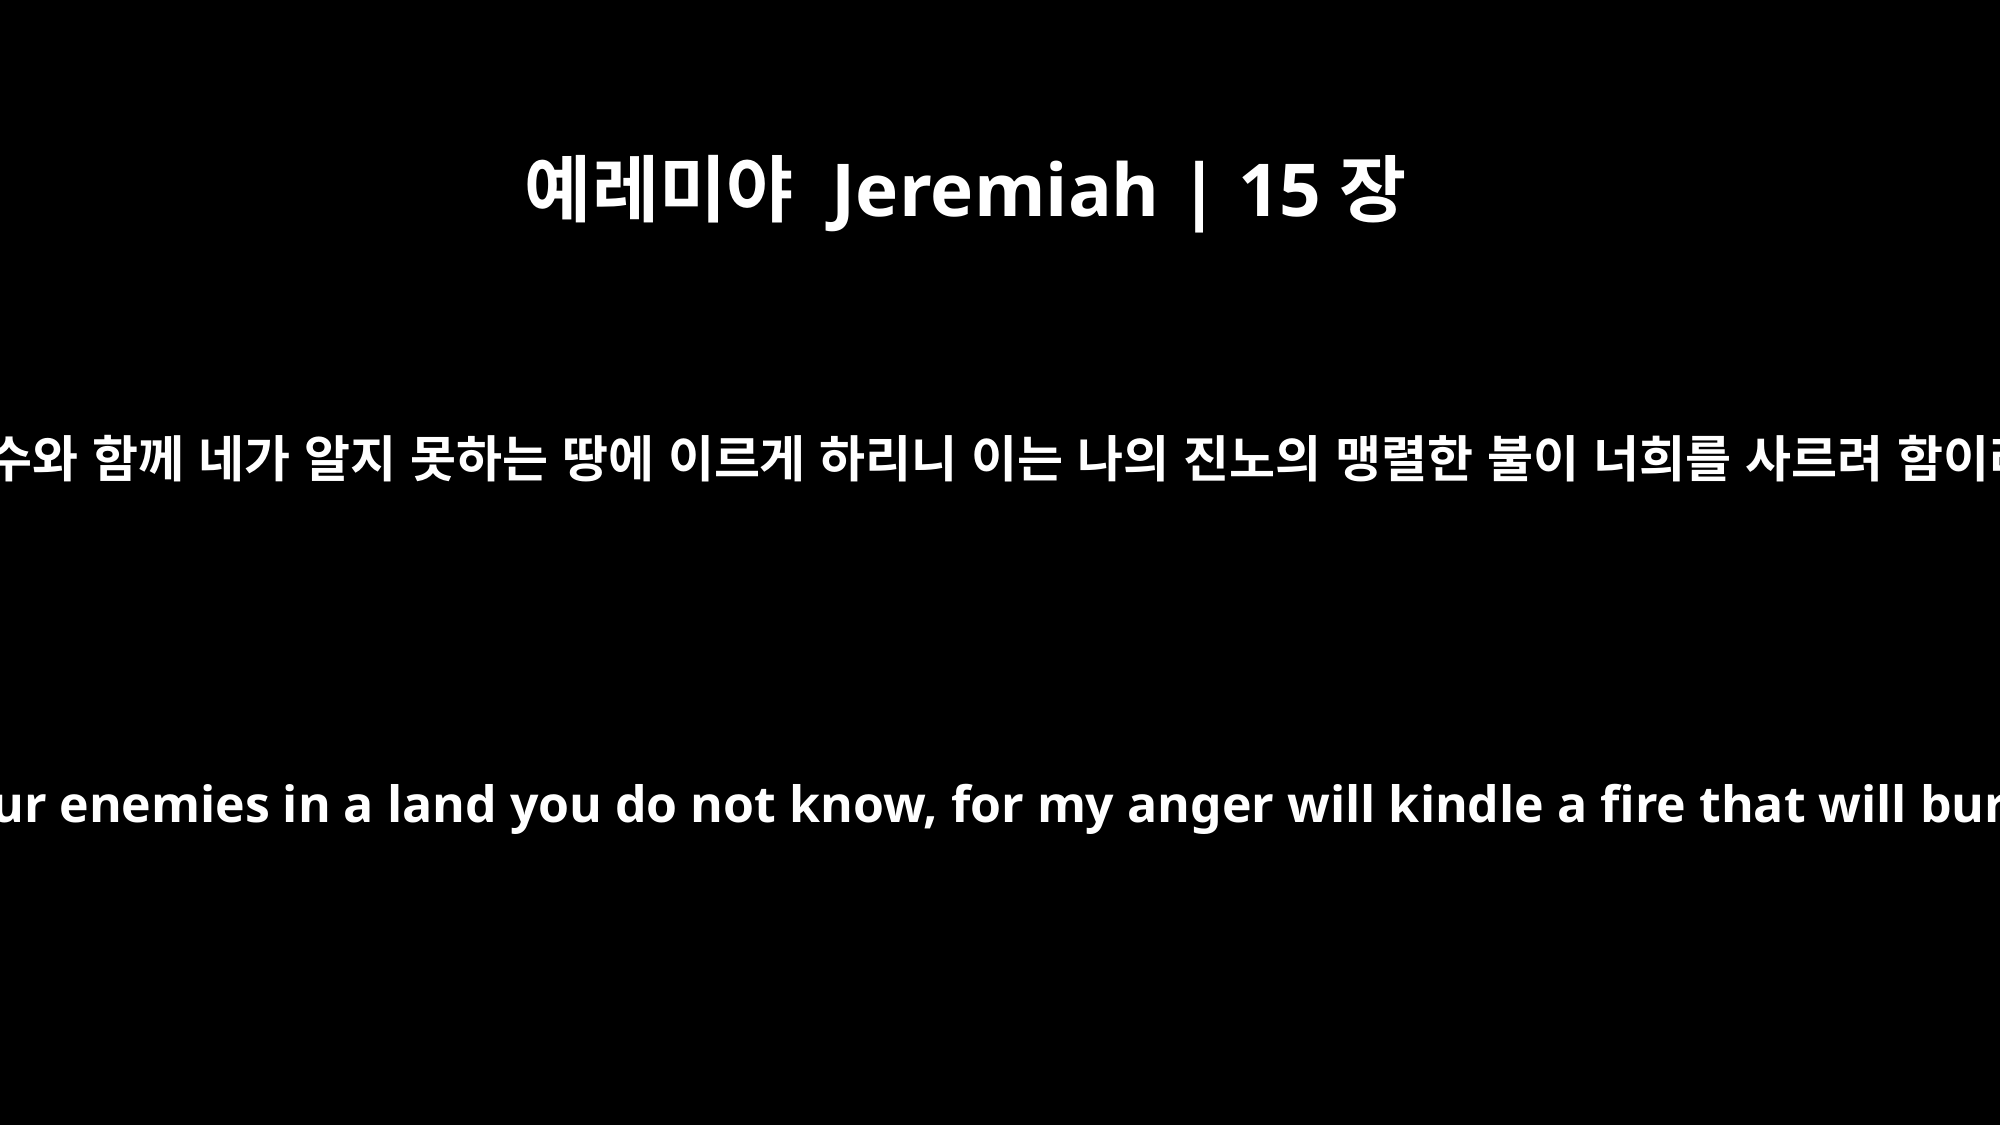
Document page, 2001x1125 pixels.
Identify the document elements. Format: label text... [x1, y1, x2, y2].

text_box 14 네 원수와 함께 네가 알지 못하는 땅에 이르게 하리니 이는 나의 진노의 맹렬한 불이 너희를 사르려 함이라 [0, 359, 2000, 495]
text_box 예레미야 Jeremiah | 15장 [510, 136, 1422, 239]
text_box I will enslave you to your enemies in a land you do not know, for my anger will kindle a fire that will burn against you." [0, 764, 2000, 840]
